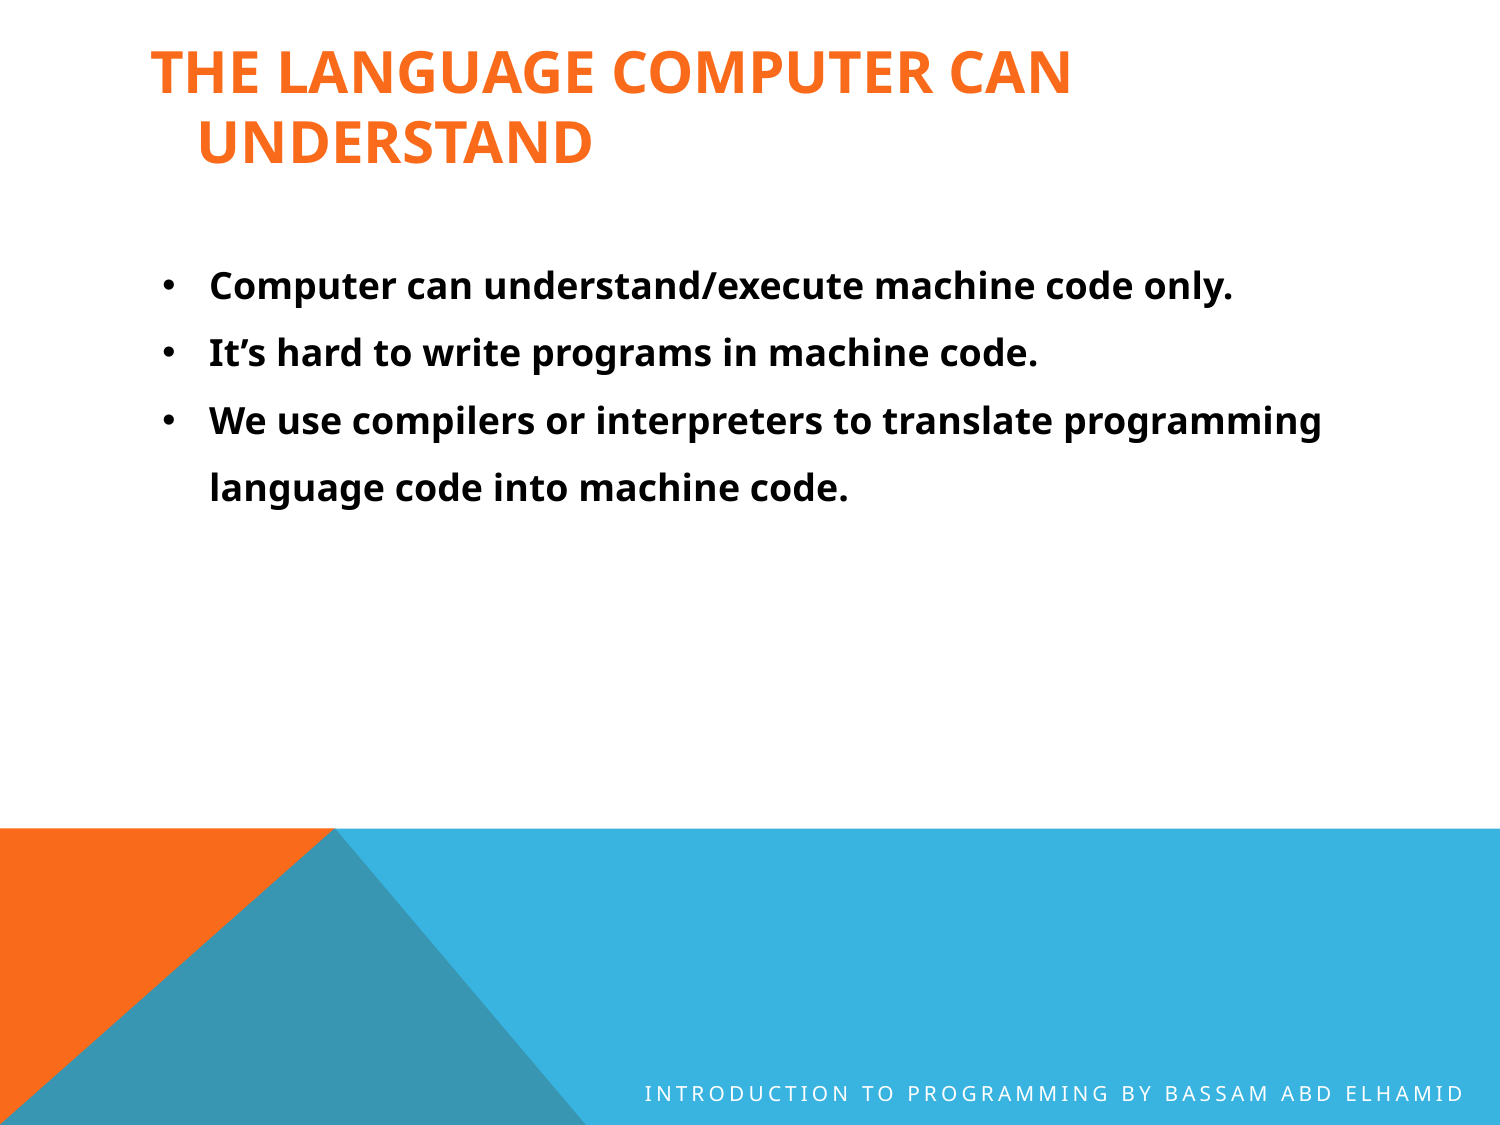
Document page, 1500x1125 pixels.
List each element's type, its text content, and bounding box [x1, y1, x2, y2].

footer Introduction to Programming By Bassam Abd Elhamid [608, 1068, 1479, 1120]
title the language computer can understand [135, 60, 1369, 150]
text_box Computer can understand/execute machine code only. It’s hard to write programs in machine code. We use compilers or interpreters to translate programming language code into machine code. [147, 231, 1365, 584]
